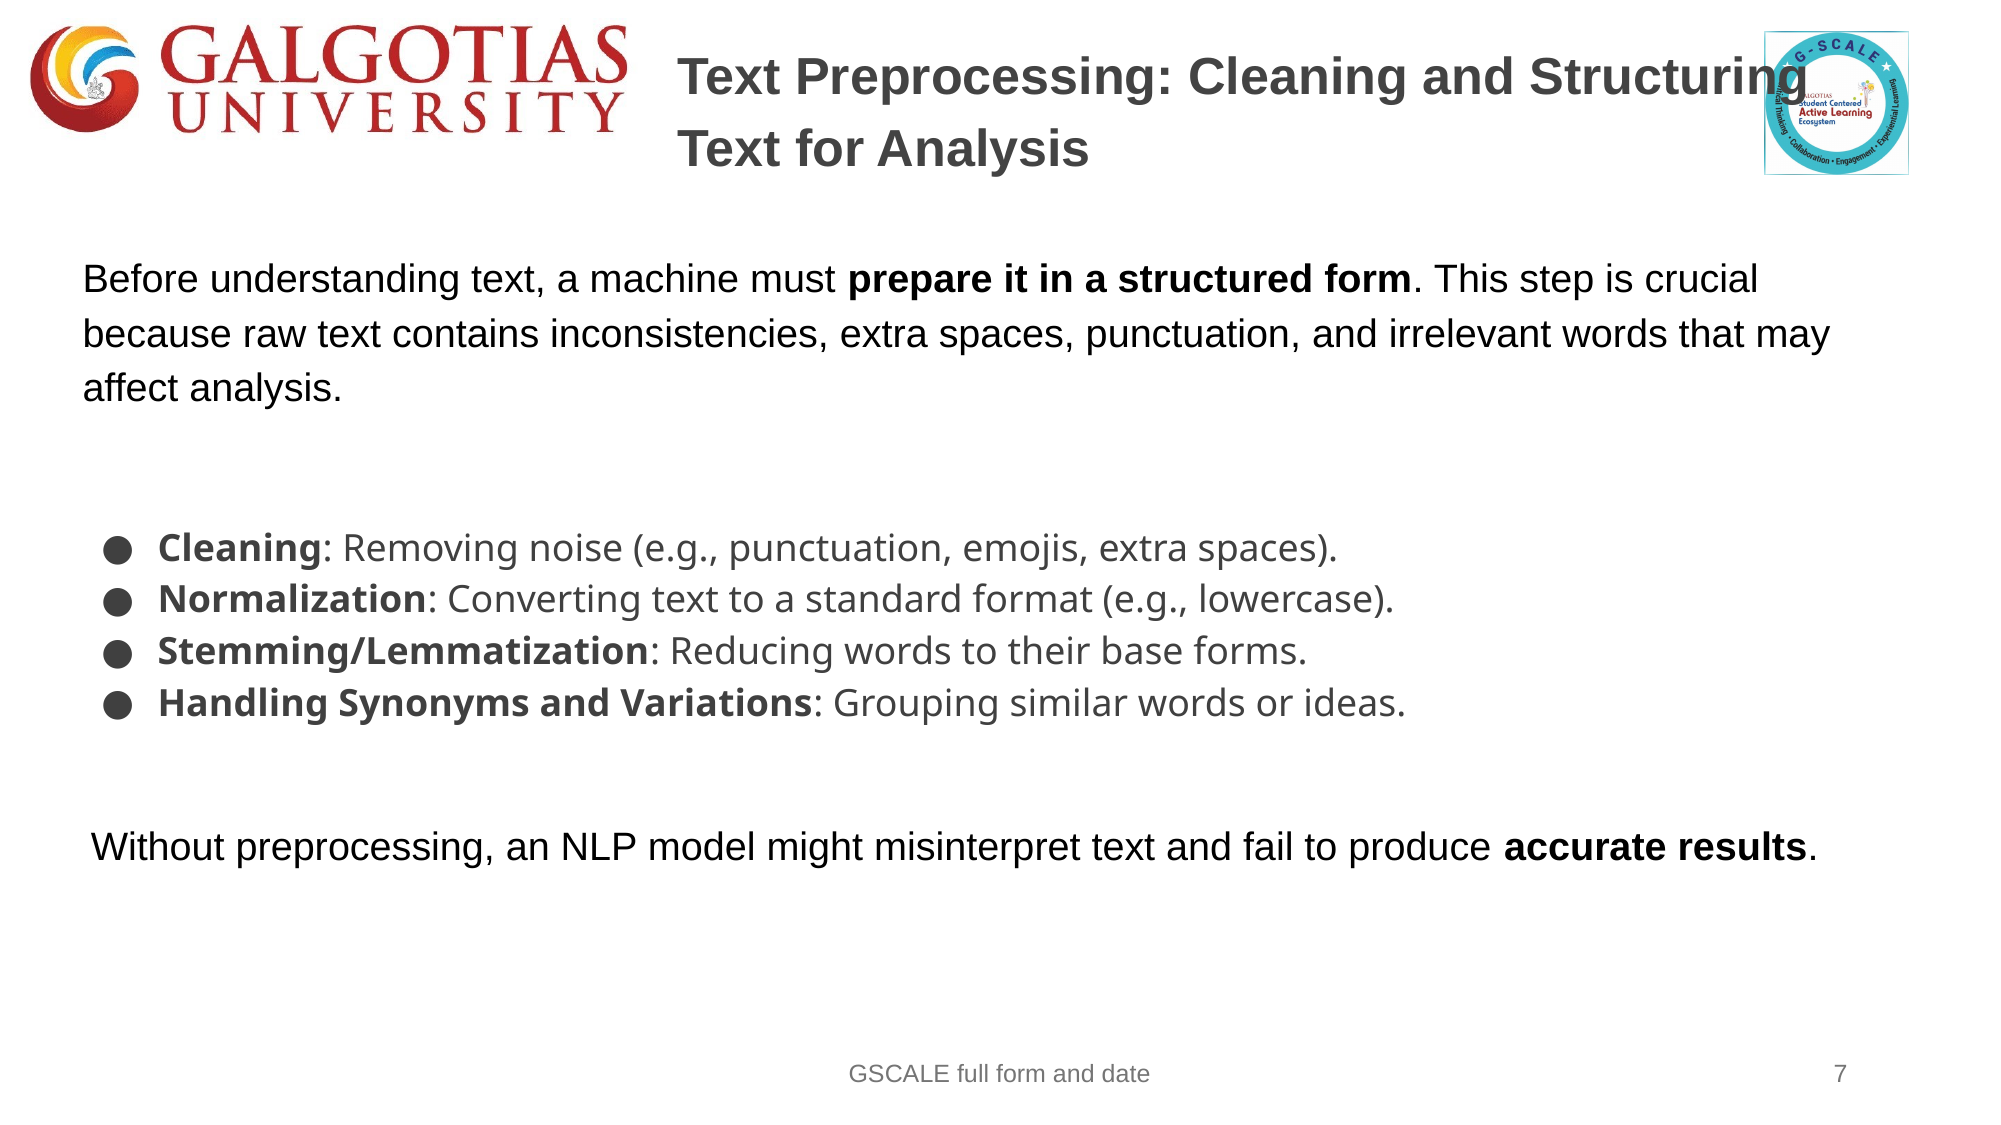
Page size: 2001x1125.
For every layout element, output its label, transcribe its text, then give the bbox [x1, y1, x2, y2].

picture [16, 18, 641, 141]
text_box Cleaning: Removing noise (e.g., punctuation, emojis, extra spaces). Normalization: Converting text to a standard format (e.g., lowercase). Stemming/Lemmatization: Reducing words to their base forms. Handling Synonyms and Variations: Grouping similar words or ideas. [67, 501, 1484, 739]
slide_number ‹#› [1412, 1042, 1863, 1103]
footer GSCALE full form and date [662, 1042, 1338, 1103]
title Text Preprocessing: Cleaning and Structuring Text for Analysis [662, 11, 1849, 230]
text_box Without preprocessing, an NLP model might misinterpret text and fail to produce accurate results. [75, 799, 1909, 884]
text_box Before understanding text, a machine must prepare it in a structured form. This step is crucial because raw text contains inconsistencies, extra spaces, punctuation, and irrelevant words that may affect analysis. [67, 230, 1934, 425]
picture [1764, 31, 1909, 176]
